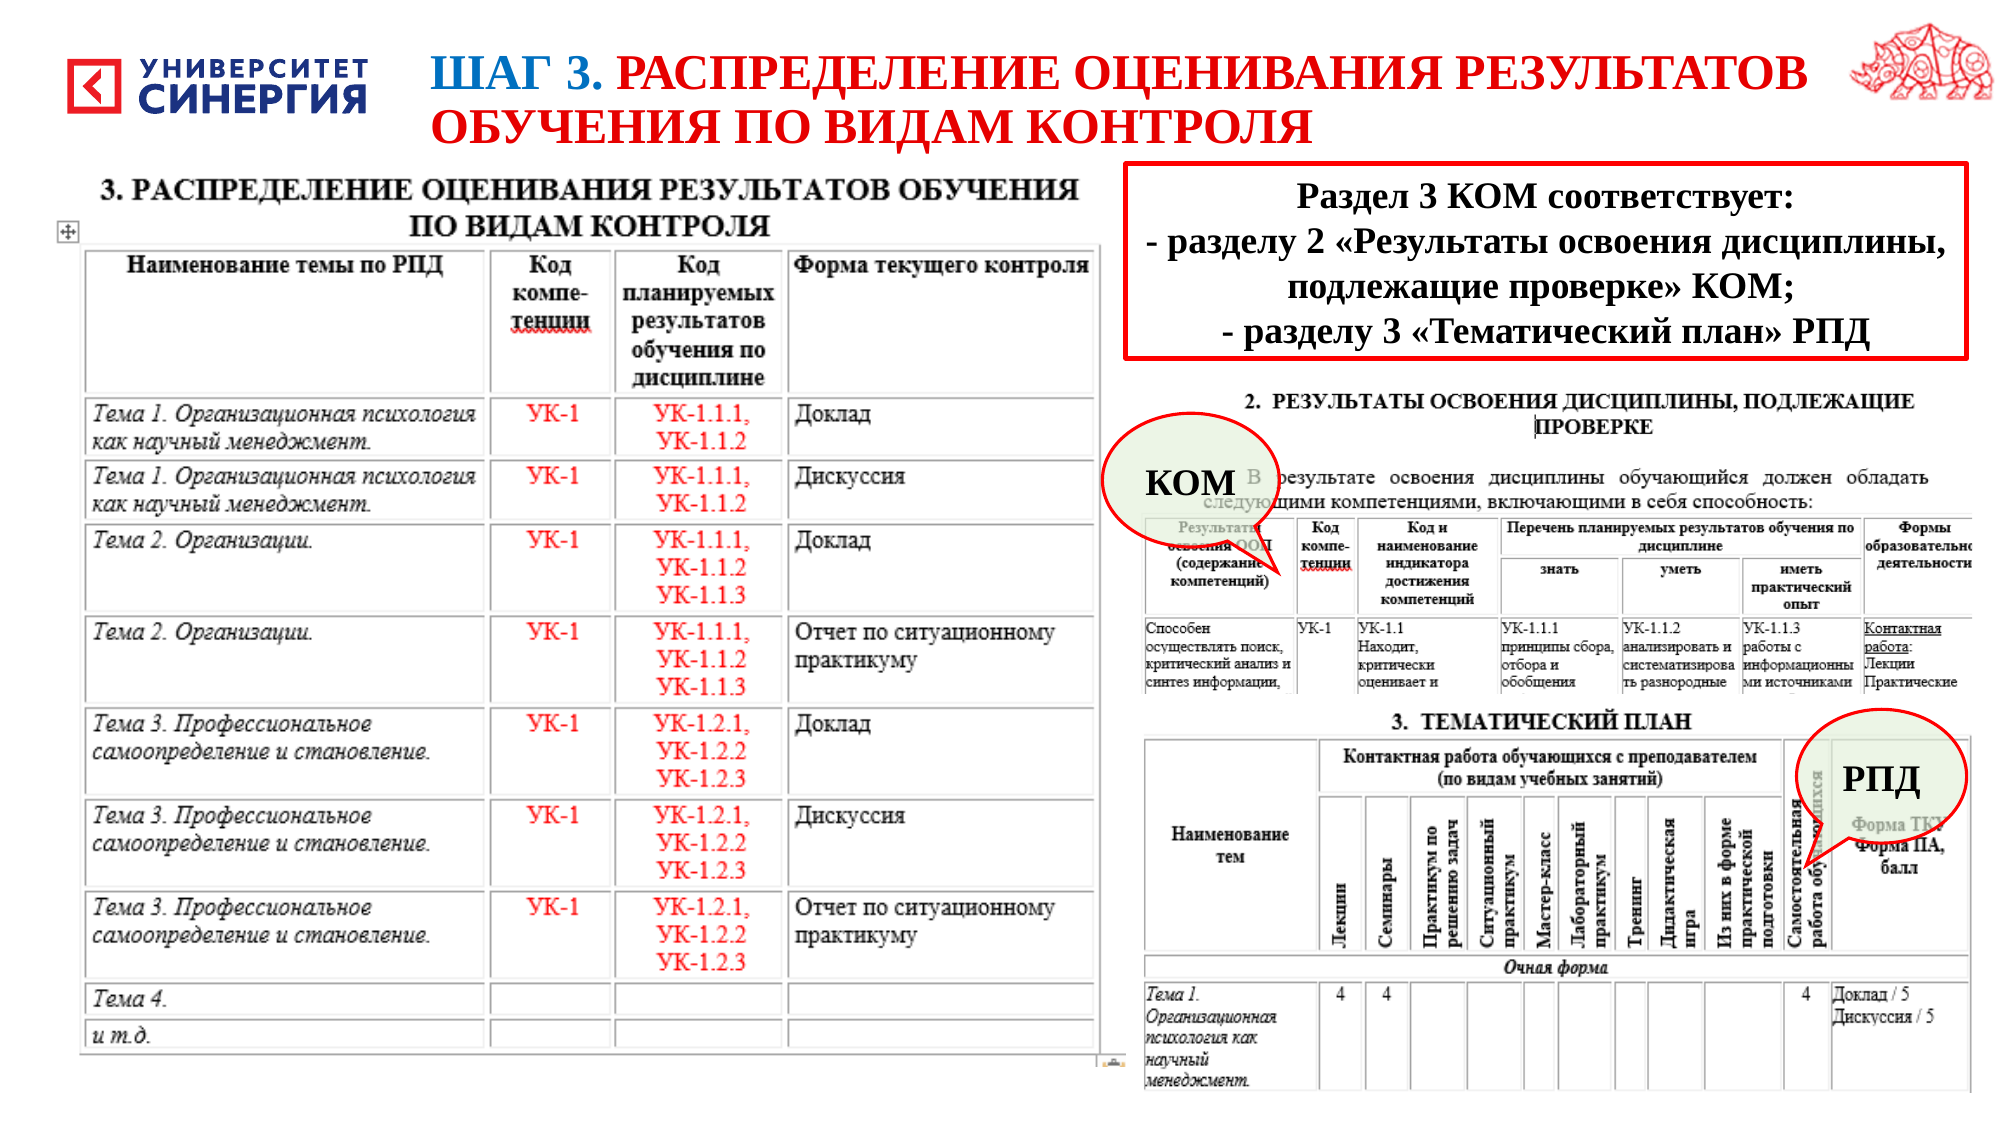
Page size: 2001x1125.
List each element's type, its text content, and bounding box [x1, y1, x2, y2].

picture [1143, 695, 1984, 1093]
picture [1832, 7, 2000, 110]
picture [41, 176, 1973, 1067]
text_box Раздел 3 КОМ соответствует: - разделу 2 «Результаты освоения дисциплины, подлежащие проверке» КОМ; - разделу 3 «Тематический план» РПД [1125, 163, 1967, 359]
text_box ШАГ 3. РАСПРЕДЕЛЕНИЕ ОЦЕНИВАНИЯ РЕЗУЛЬТАТОВ ОБУЧЕНИЯ ПО ВИДАМ КОНТРОЛЯ [415, 48, 1967, 153]
picture [67, 58, 368, 114]
